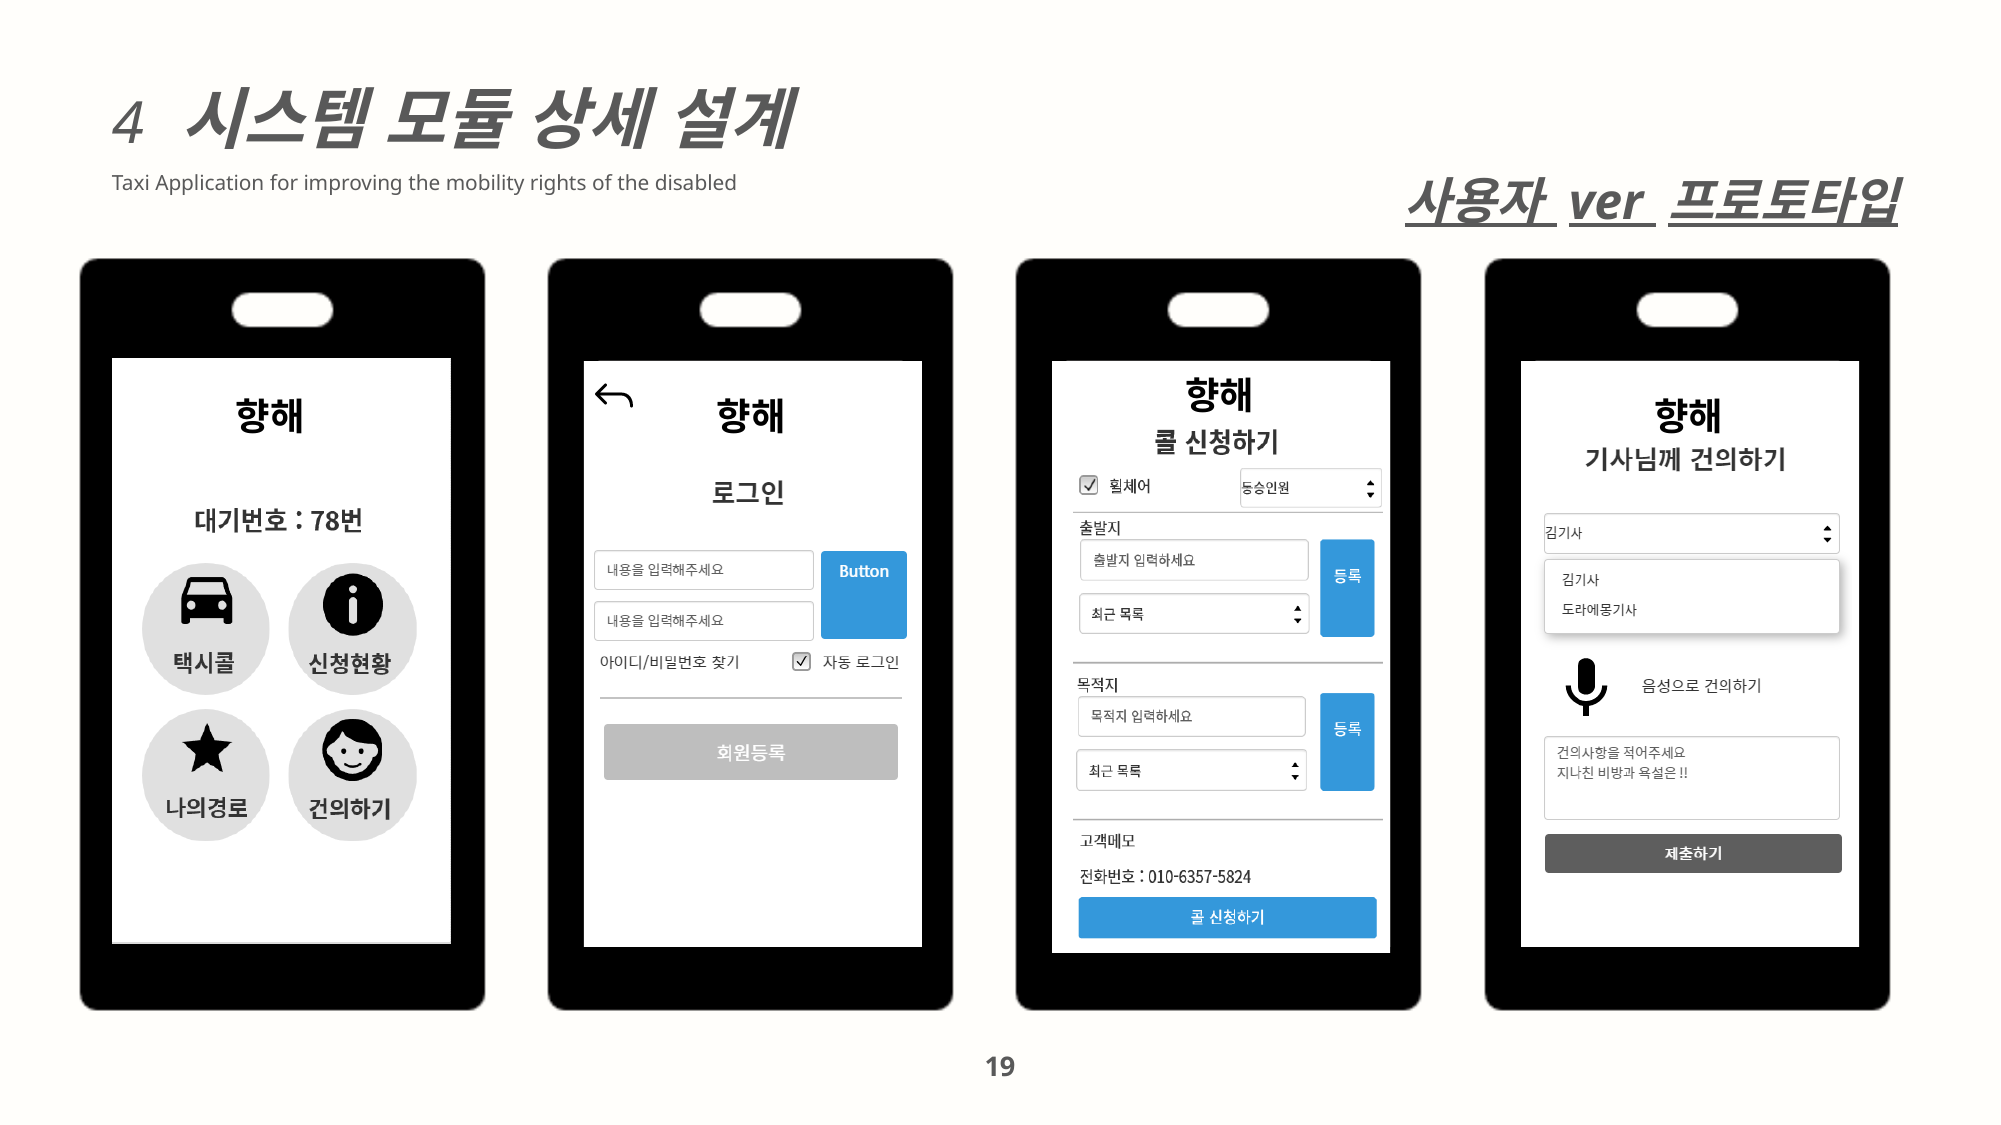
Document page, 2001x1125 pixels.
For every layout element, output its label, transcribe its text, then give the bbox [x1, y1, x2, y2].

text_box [1431, 225, 1946, 1045]
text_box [494, 225, 963, 1045]
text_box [26, 225, 494, 1045]
text_box 사용자 ver 프로토타입 [1390, 162, 1927, 225]
text_box 19 [0, 1042, 2000, 1090]
text_box 4 시스템 모듈 상세 설계 Taxi Application for improving the mobility rights of the disabled [97, 29, 1098, 202]
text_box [963, 225, 1431, 1045]
